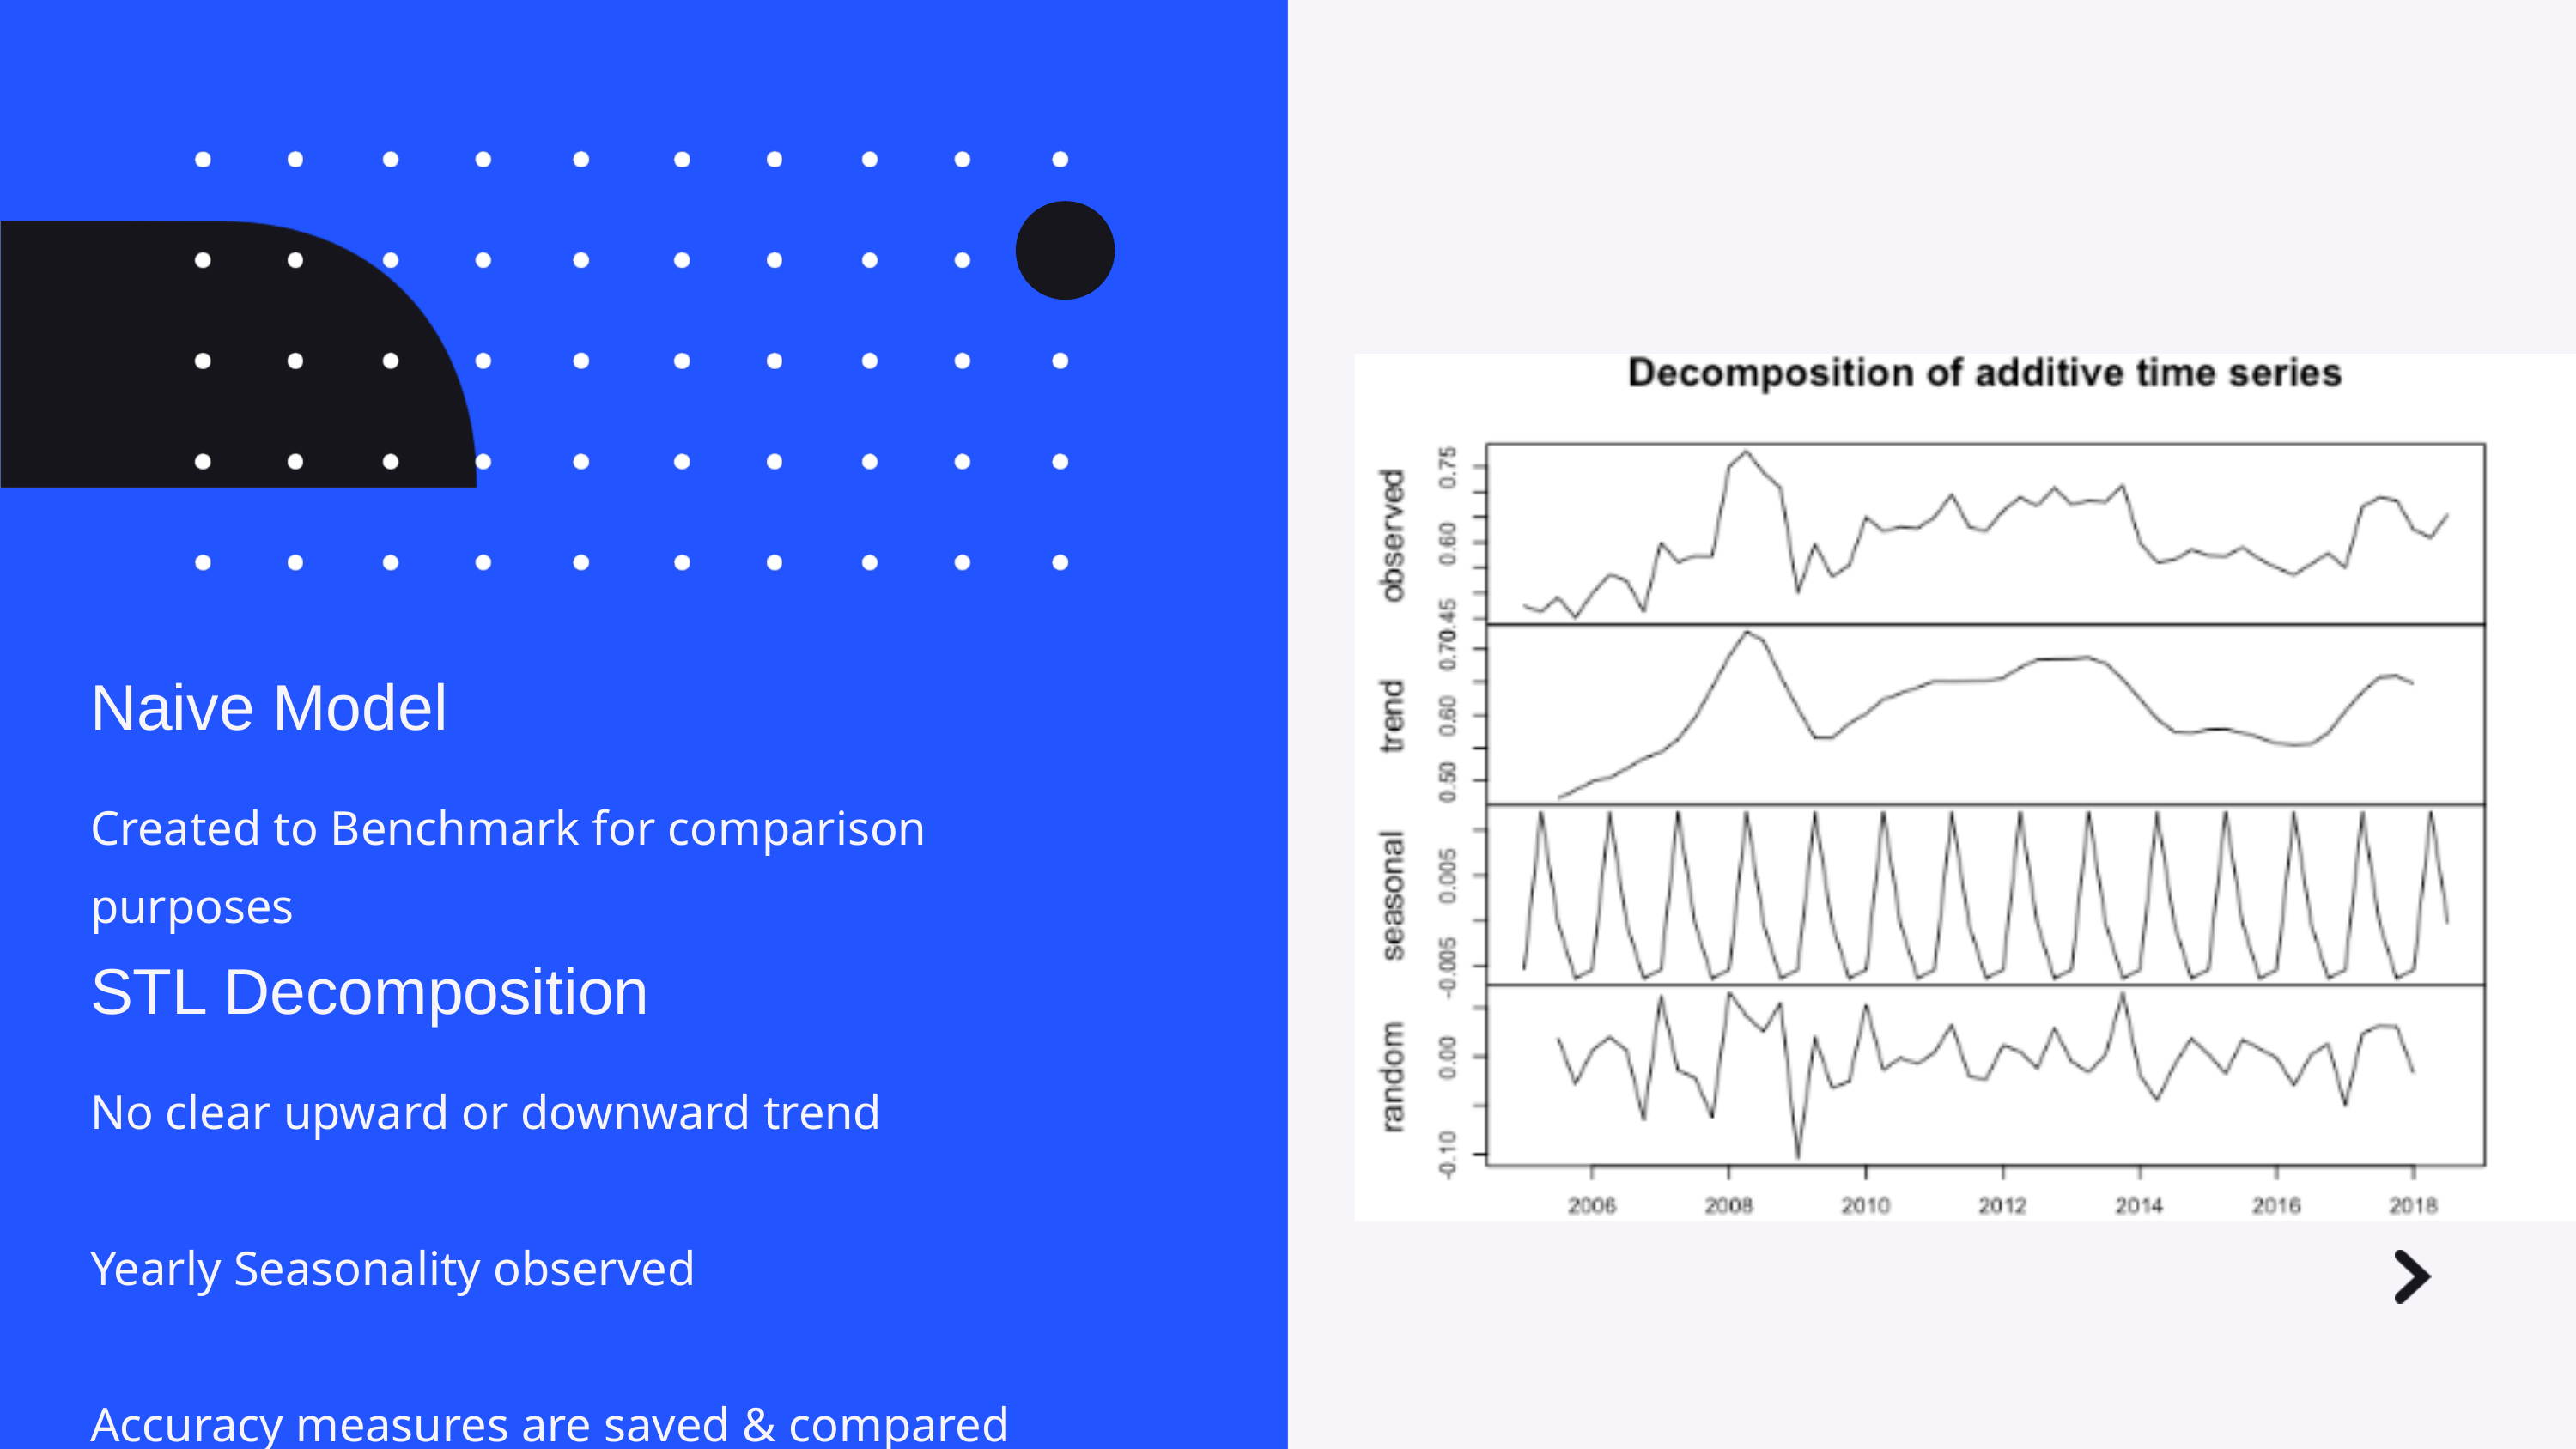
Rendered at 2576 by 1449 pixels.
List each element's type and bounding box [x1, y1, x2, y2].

text_box [89, 650, 1099, 840]
picture [1, 116, 610, 592]
picture [2394, 1250, 2432, 1304]
picture [1354, 354, 2576, 1221]
text_box [89, 934, 1099, 1385]
text_box [1093, 209, 1115, 292]
picture [652, 145, 1089, 581]
text_box [1287, 0, 2576, 1449]
